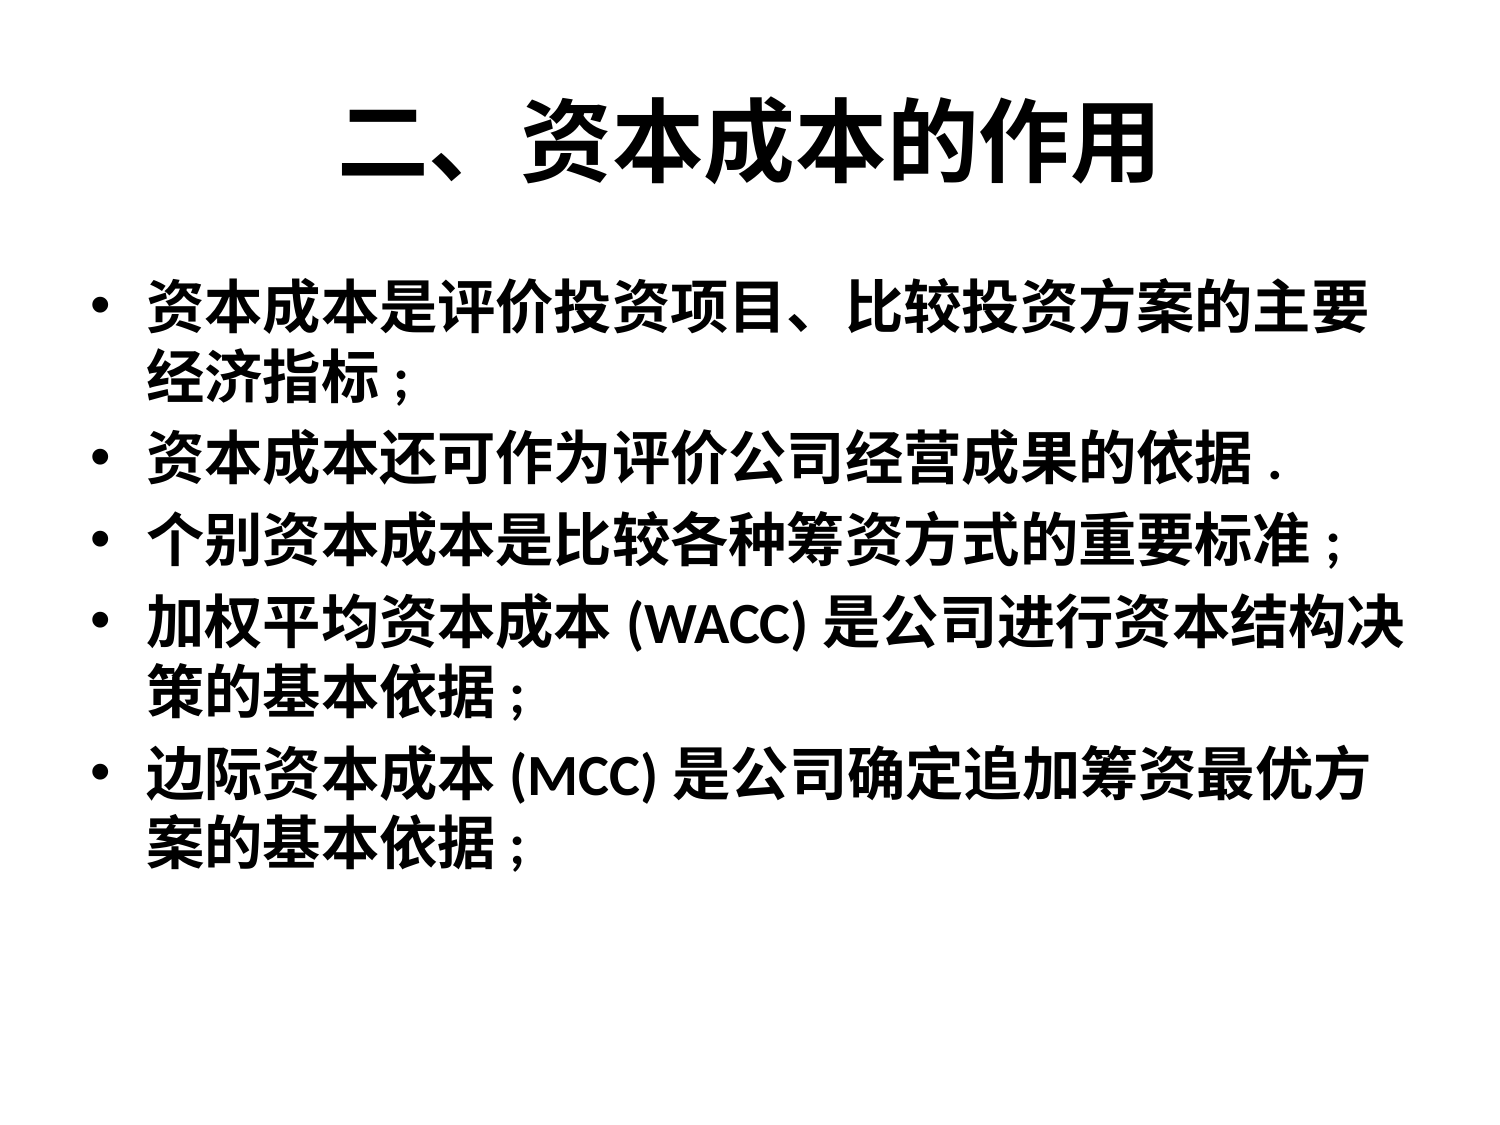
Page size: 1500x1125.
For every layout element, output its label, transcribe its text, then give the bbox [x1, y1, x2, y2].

list 资本成本是评价投资项目、比较投资方案的主要经济指标; 资本成本还可作为评价公司经营成果的依据. 个别资本成本是比较各种筹资方式的重要标准; 加权平均资本成本(WACC)是公司进行资本结构决策的基本依据; 边际资本成本(MCC)是公司确定追加筹资最优方案的基本依据; [75, 262, 1425, 1005]
title 二、资本成本的作用 [75, 45, 1425, 233]
